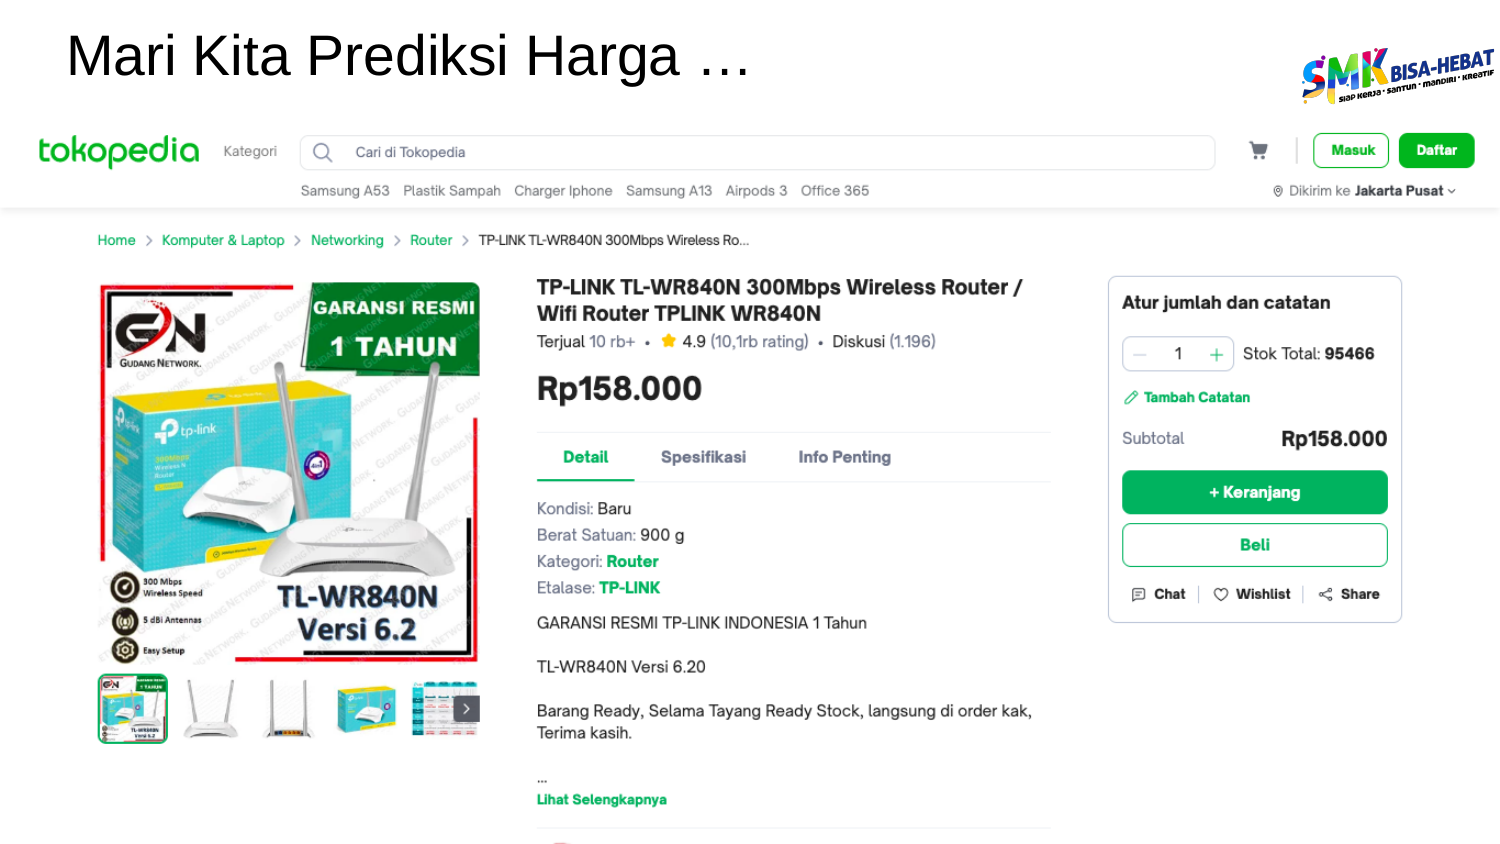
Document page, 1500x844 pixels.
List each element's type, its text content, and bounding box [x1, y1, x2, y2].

title Mari Kita Prediksi Harga … [51, 8, 1291, 103]
picture [0, 0, 1500, 844]
